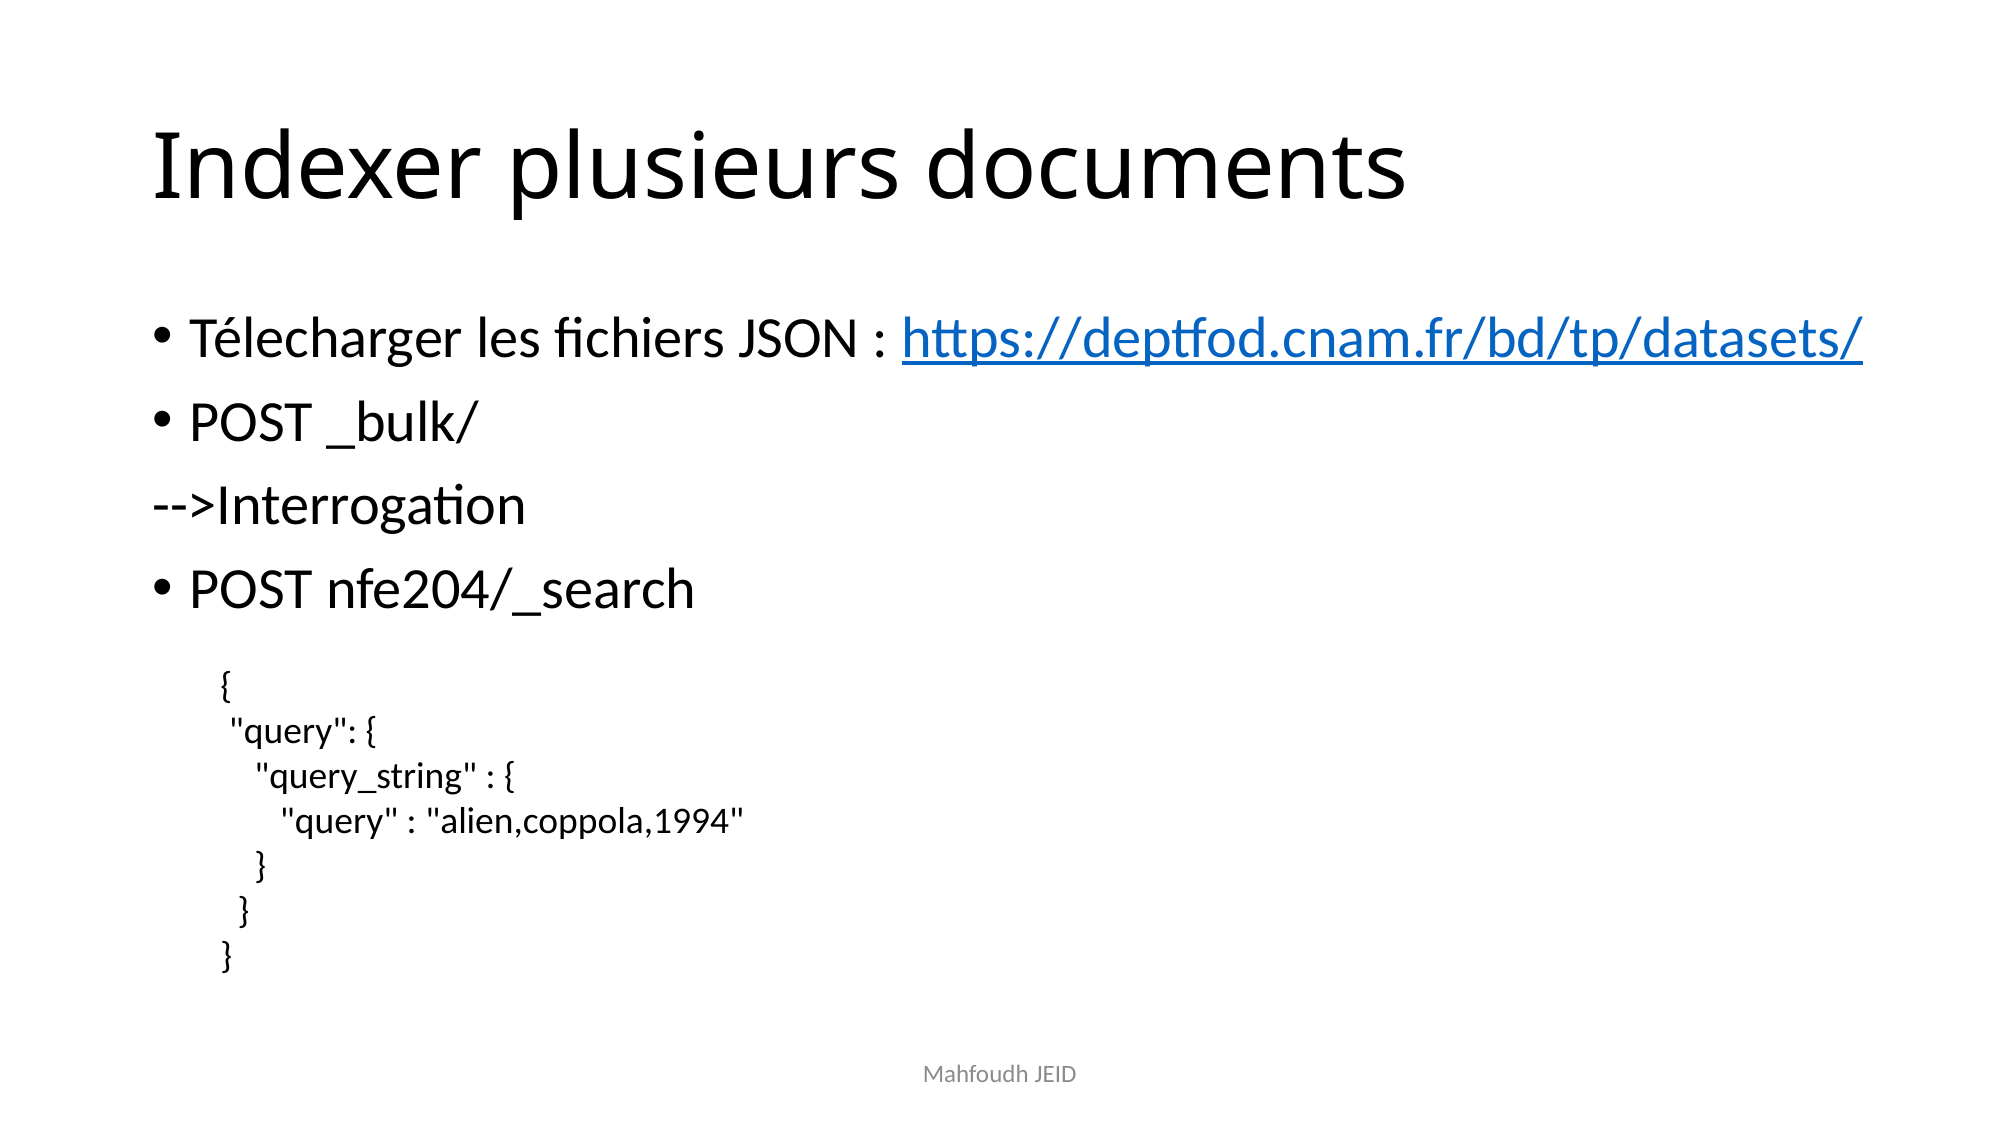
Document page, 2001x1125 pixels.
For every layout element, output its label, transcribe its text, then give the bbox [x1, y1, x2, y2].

footer Mahfoudh JEID [662, 1042, 1338, 1103]
title Indexer plusieurs documents [137, 59, 1863, 278]
text_box { "query": { "query_string" : { "query" : "alien,coppola,1994" } } } [205, 653, 1206, 983]
list Télecharger les fichiers JSON : https://deptfod.cnam.fr/bd/tp/datasets/ POST _bulk/ -->Interrogation POST nfe204/_search [137, 299, 2000, 1008]
